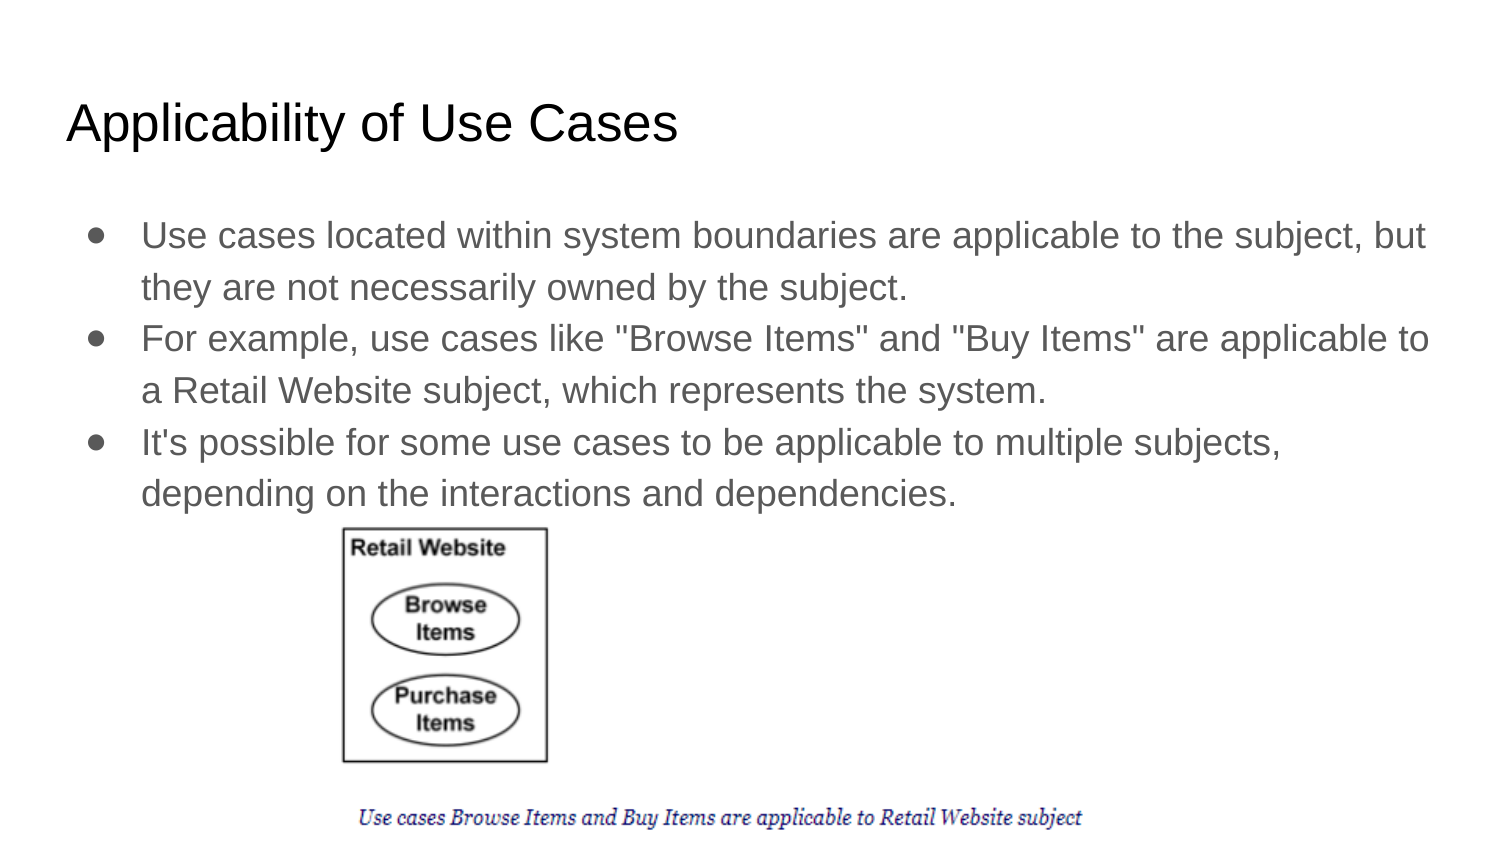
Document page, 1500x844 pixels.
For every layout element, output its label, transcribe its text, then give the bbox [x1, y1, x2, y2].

list Use cases located within system boundaries are applicable to the subject, but they are not necessarily owned by the subject. For example, use cases like "Browse Items" and "Buy Items" are applicable to a Retail Website subject, which represents the system. It's possible for some use cases to be applicable to multiple subjects, depending on the interactions and dependencies. [51, 189, 1449, 750]
title Applicability of Use Cases [51, 72, 1449, 167]
picture [323, 515, 1098, 844]
